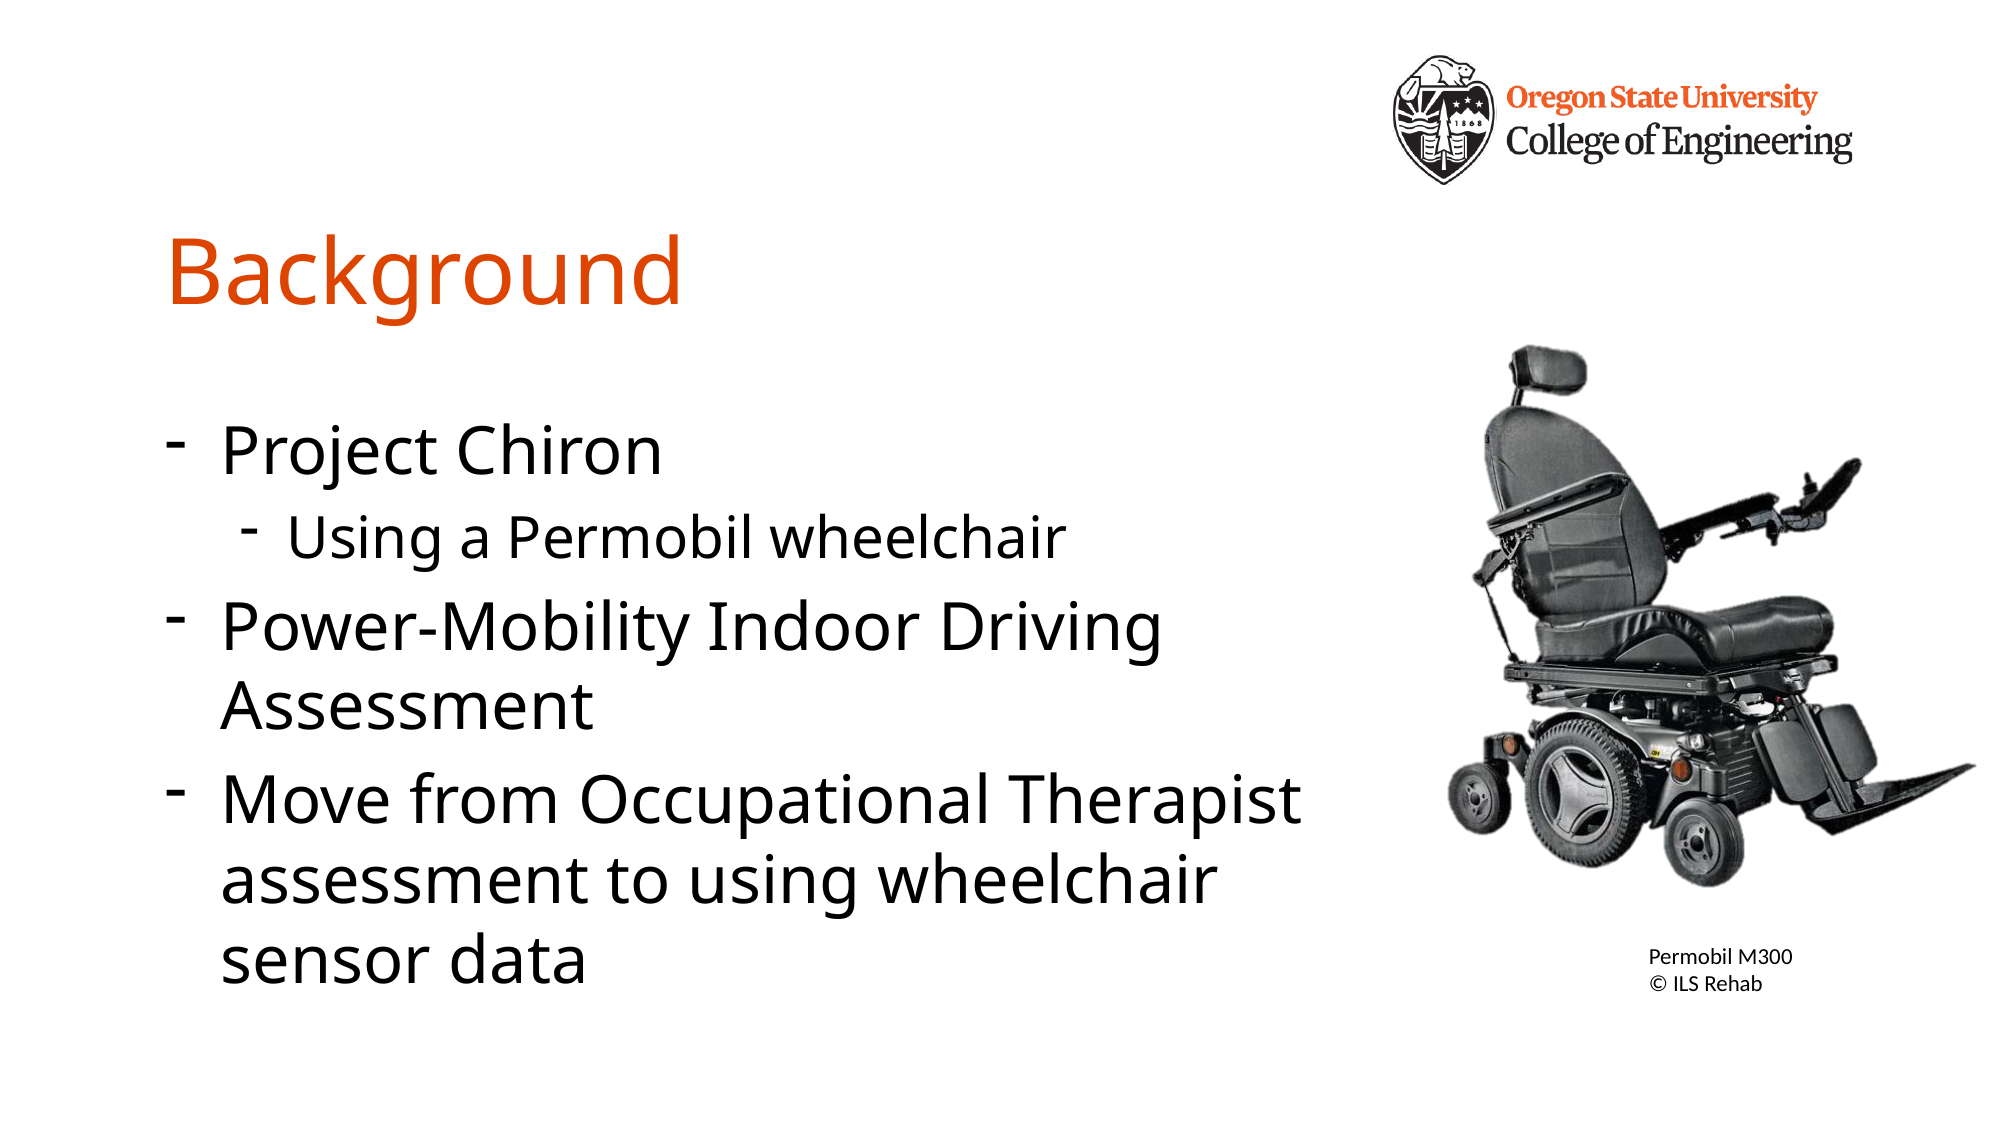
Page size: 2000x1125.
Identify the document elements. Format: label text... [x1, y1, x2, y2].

list Project Chiron Using a Permobil wheelchair Power-Mobility Indoor Driving Assessment Move from Occupational Therapist assessment to using wheelchair sensor data [149, 400, 1461, 1005]
text_box Permobil M300 © ILS Rehab [1633, 934, 1816, 1004]
title Background [149, 205, 1850, 400]
picture [1383, 315, 1988, 921]
